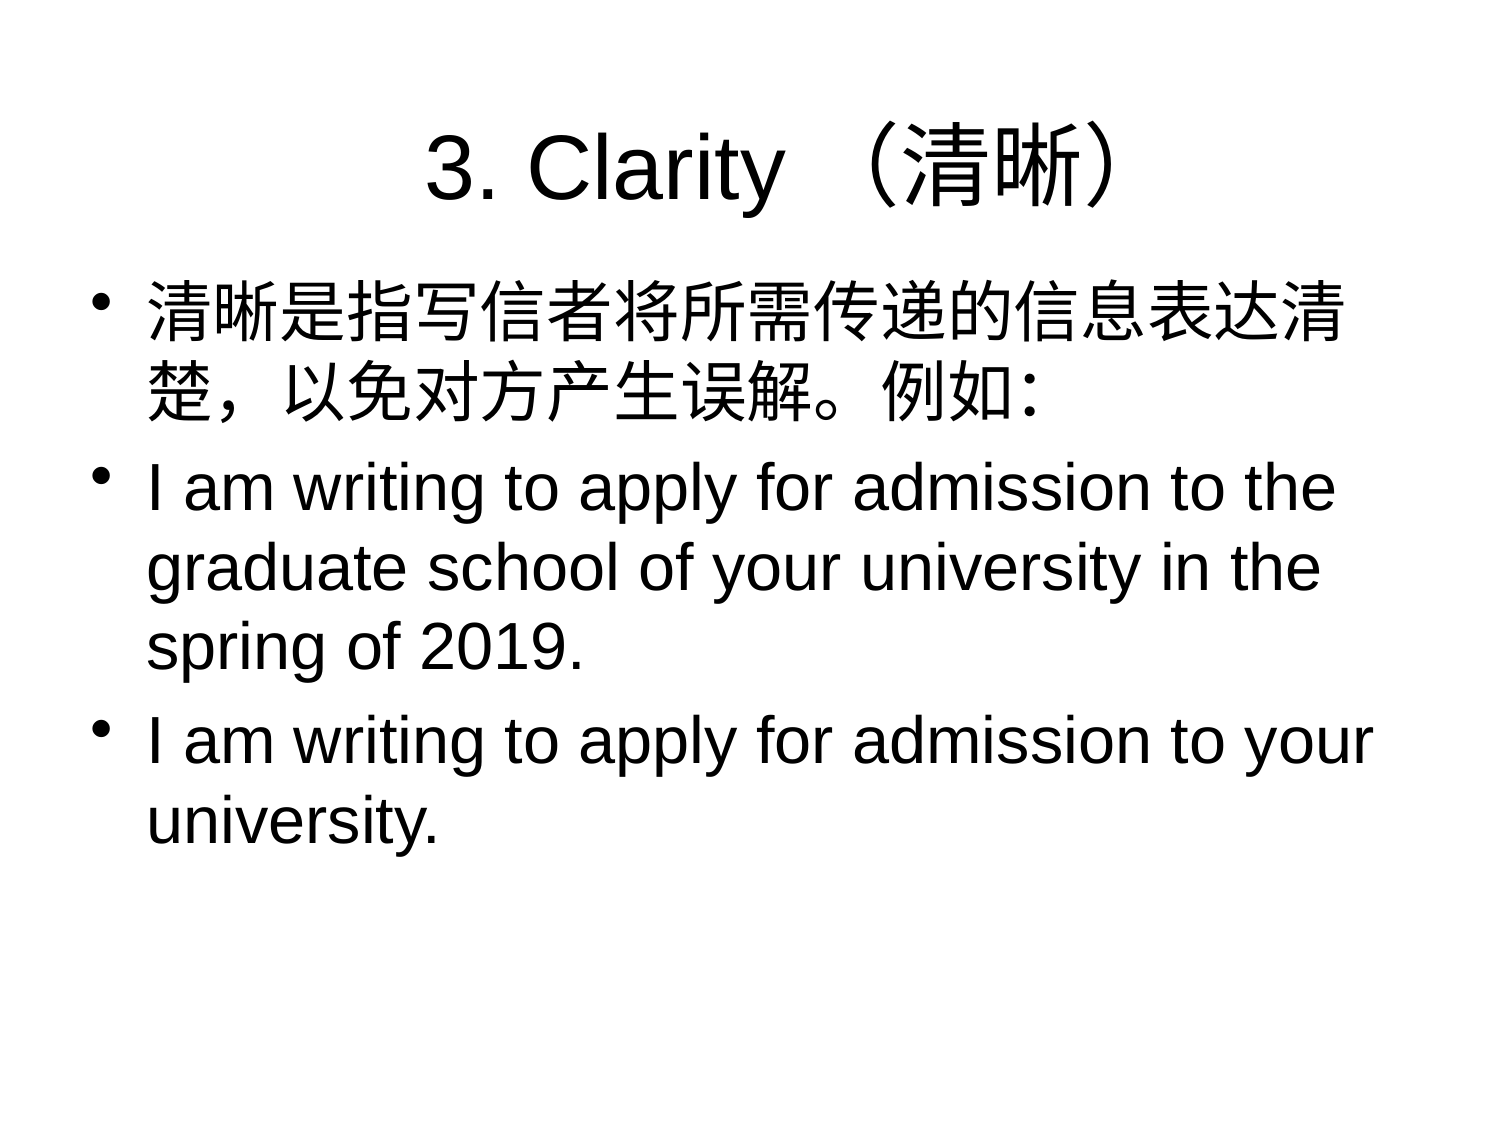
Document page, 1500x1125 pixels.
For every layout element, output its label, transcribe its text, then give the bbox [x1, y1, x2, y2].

title 3. Clarity（清晰） [124, 99, 1476, 226]
list 清晰是指写信者将所需传递的信息表达清楚，以免对方产生误解。例如： I am writing to apply for admission to the graduate school of your university in the spring of 2019. I am writing to apply for admission to your university. [74, 262, 1426, 1006]
